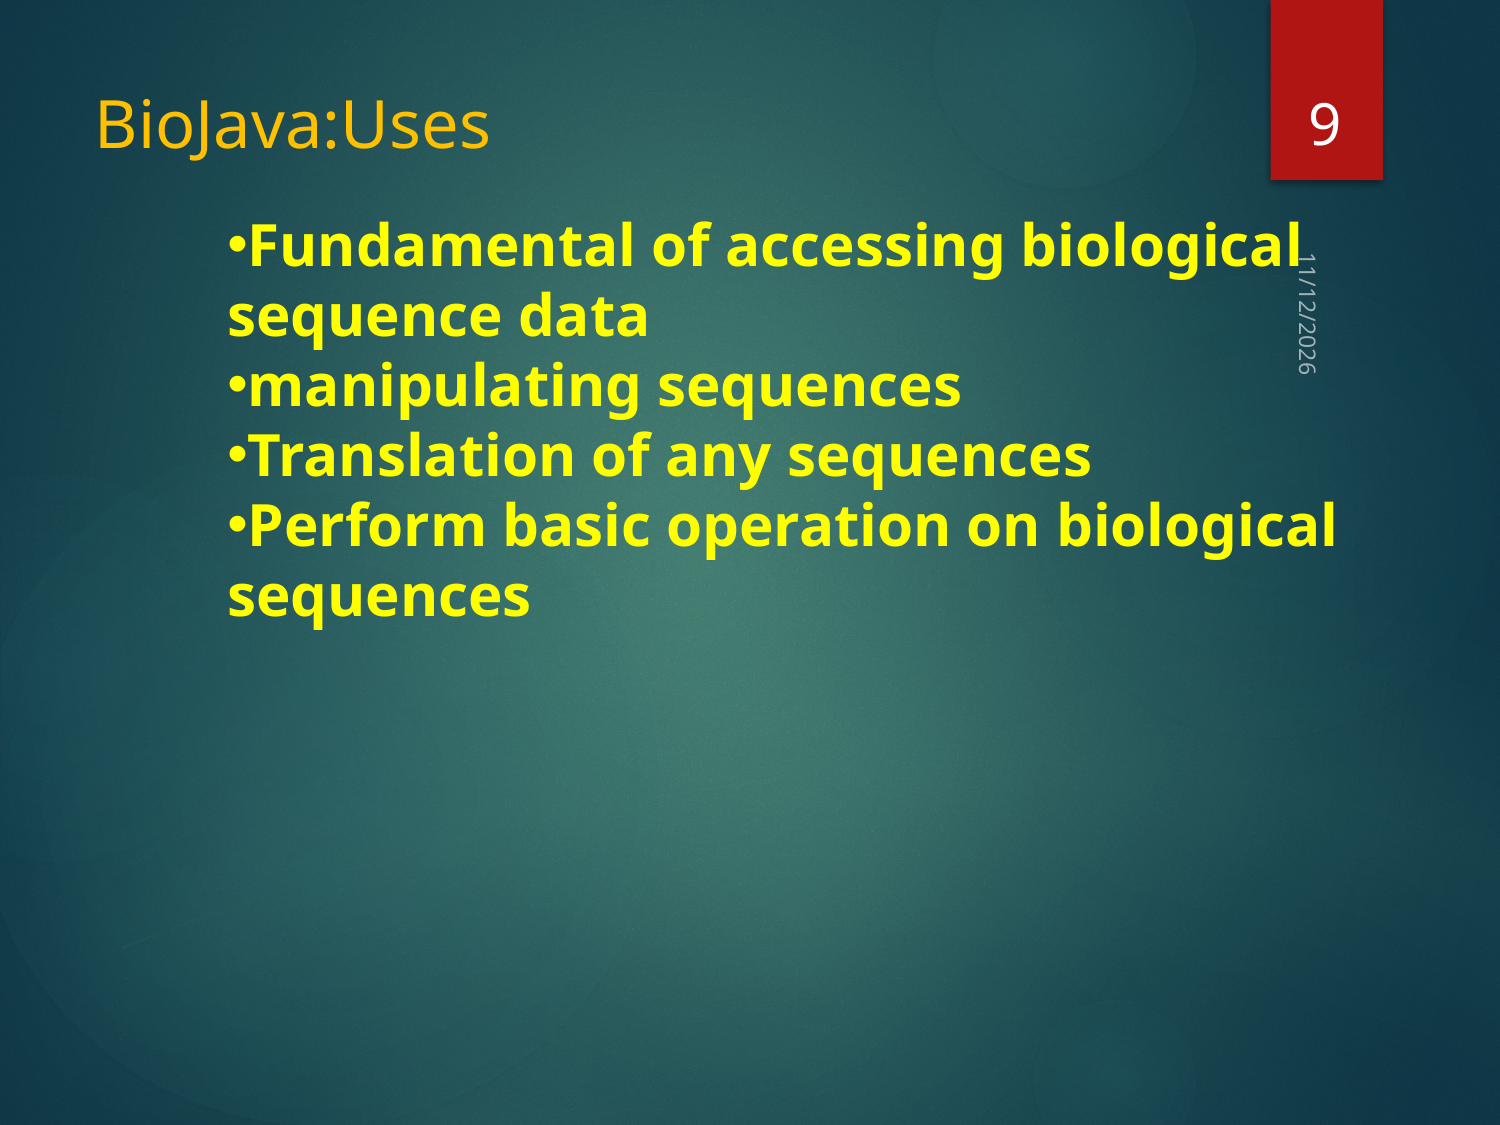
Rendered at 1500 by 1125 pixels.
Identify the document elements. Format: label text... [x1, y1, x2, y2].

text_box Fundamental of accessing biological sequence data manipulating sequences Translation of any sequences Perform basic operation on biological sequences [212, 201, 1463, 636]
slide_number 9 [1273, 48, 1378, 175]
title BioJava:Uses [79, 74, 1237, 304]
text_box [70, 588, 1421, 777]
